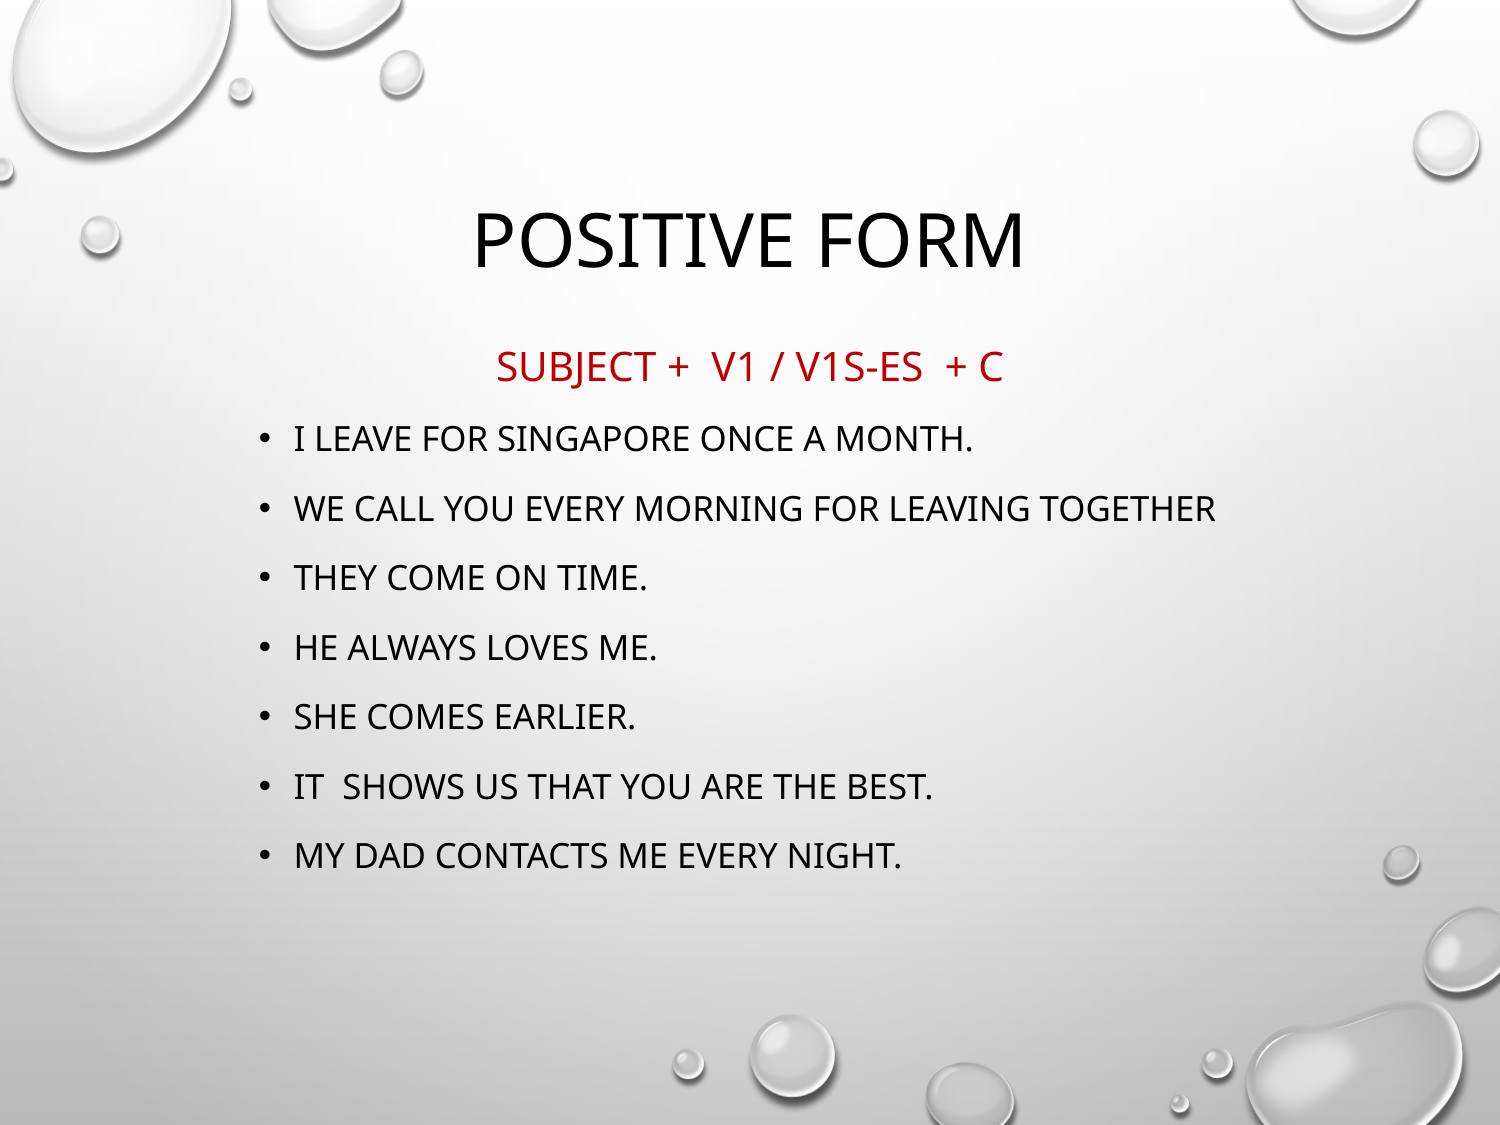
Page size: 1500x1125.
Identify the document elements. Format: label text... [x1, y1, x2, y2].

picture [0, 0, 1500, 1125]
title Positive form [384, 181, 1116, 305]
list Subject + V1 / V1s-es + C I leave for singapore once a month. We call you every morning for leaving together They come on time. He always loves me. She comes earlier. It shows us that you are the best. My dad contacts me every night. [243, 323, 1257, 895]
